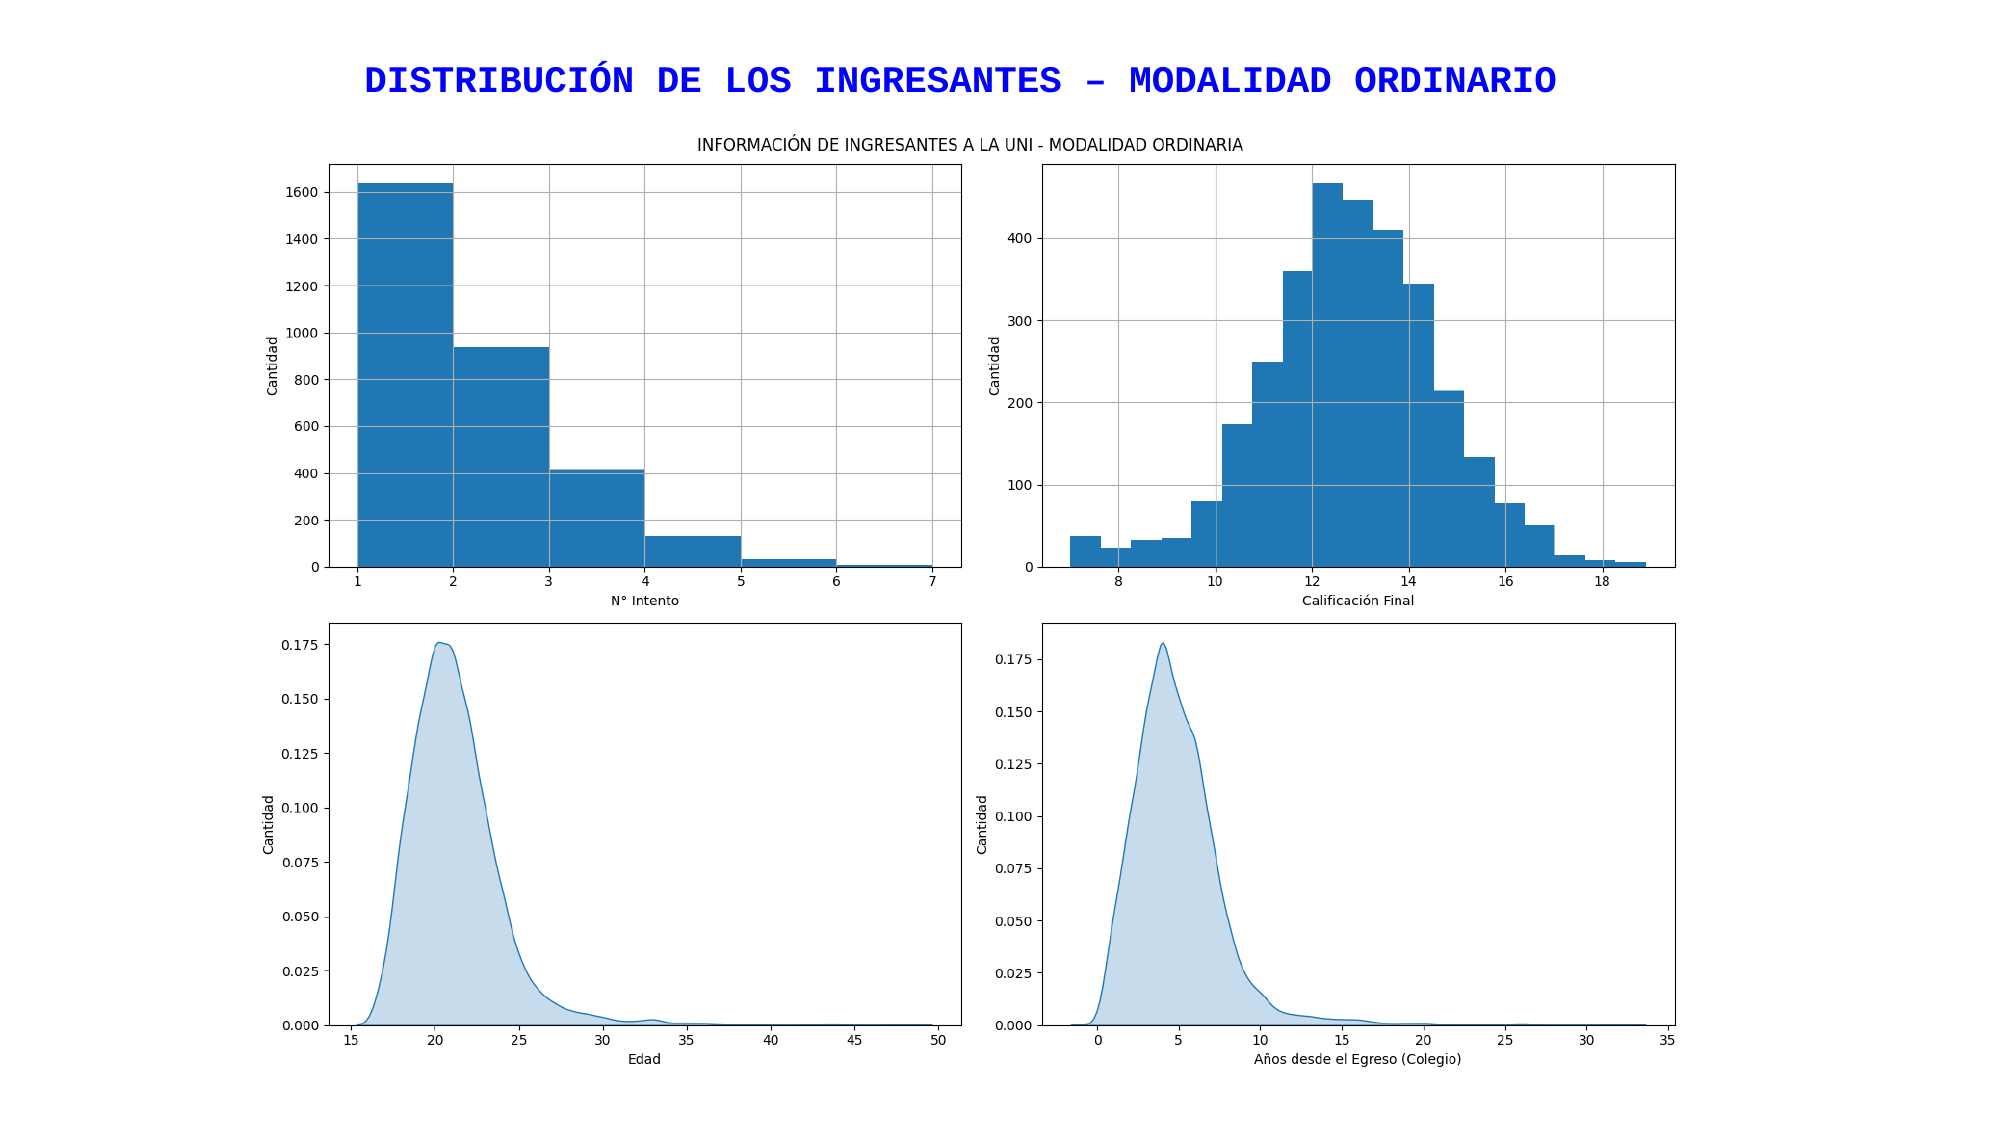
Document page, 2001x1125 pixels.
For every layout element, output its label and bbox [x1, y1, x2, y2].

text_box [252, 47, 1685, 1076]
picture [257, 129, 1690, 1078]
